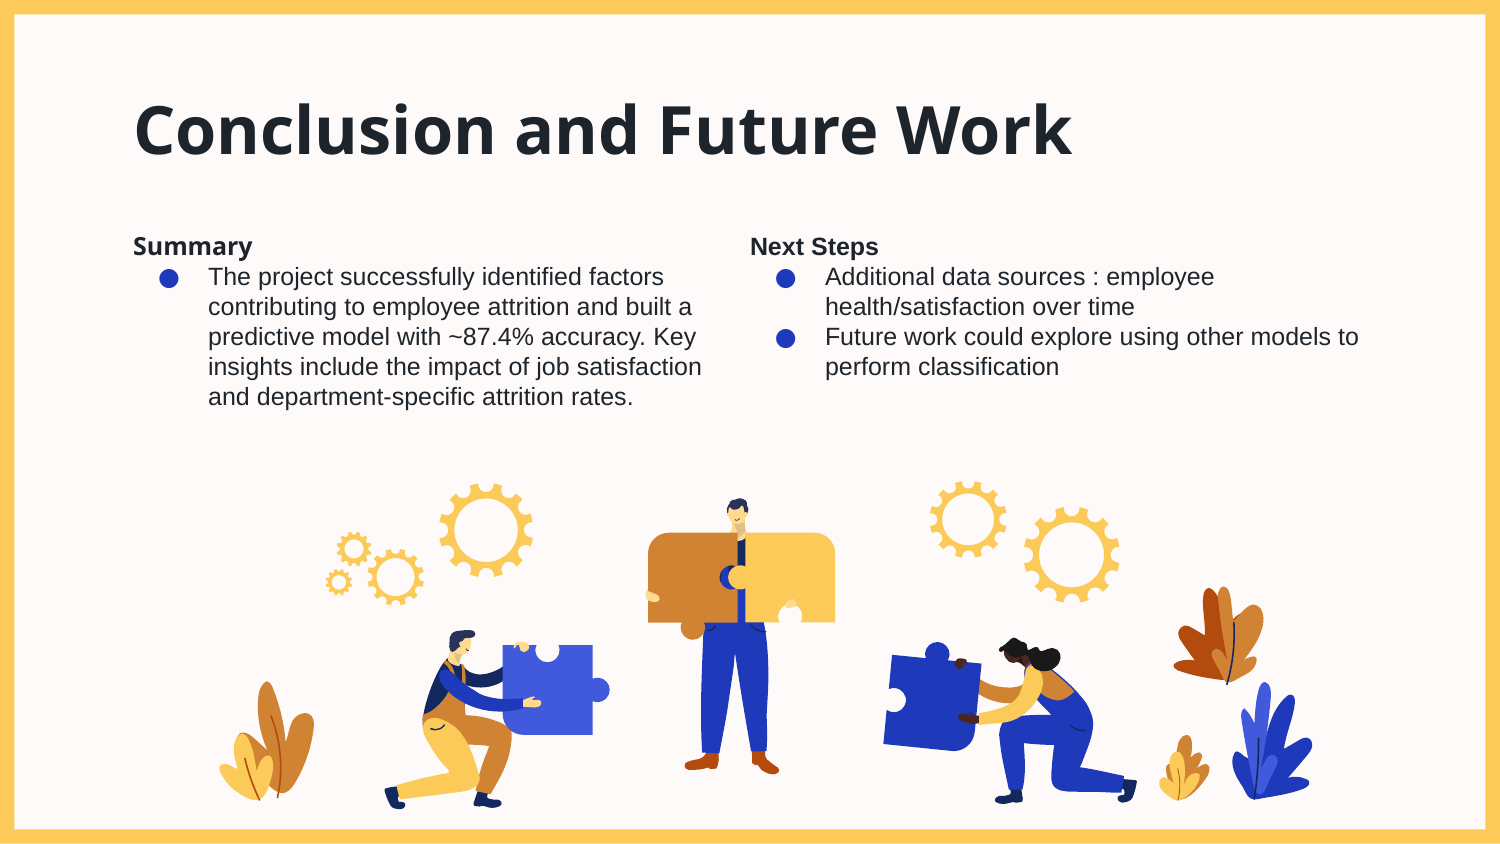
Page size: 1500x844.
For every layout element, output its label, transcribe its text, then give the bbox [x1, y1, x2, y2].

list Summary The project successfully identified factors contributing to employee attrition and built a predictive model with ~87.4% accuracy. Key insights include the impact of job satisfaction and department-specific attrition rates. Next Steps Additional data sources : employee health/satisfaction over time Future work could explore using other models to perform classification [118, 215, 1382, 342]
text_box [218, 481, 1314, 810]
title Conclusion and Future Work [118, 72, 1382, 167]
